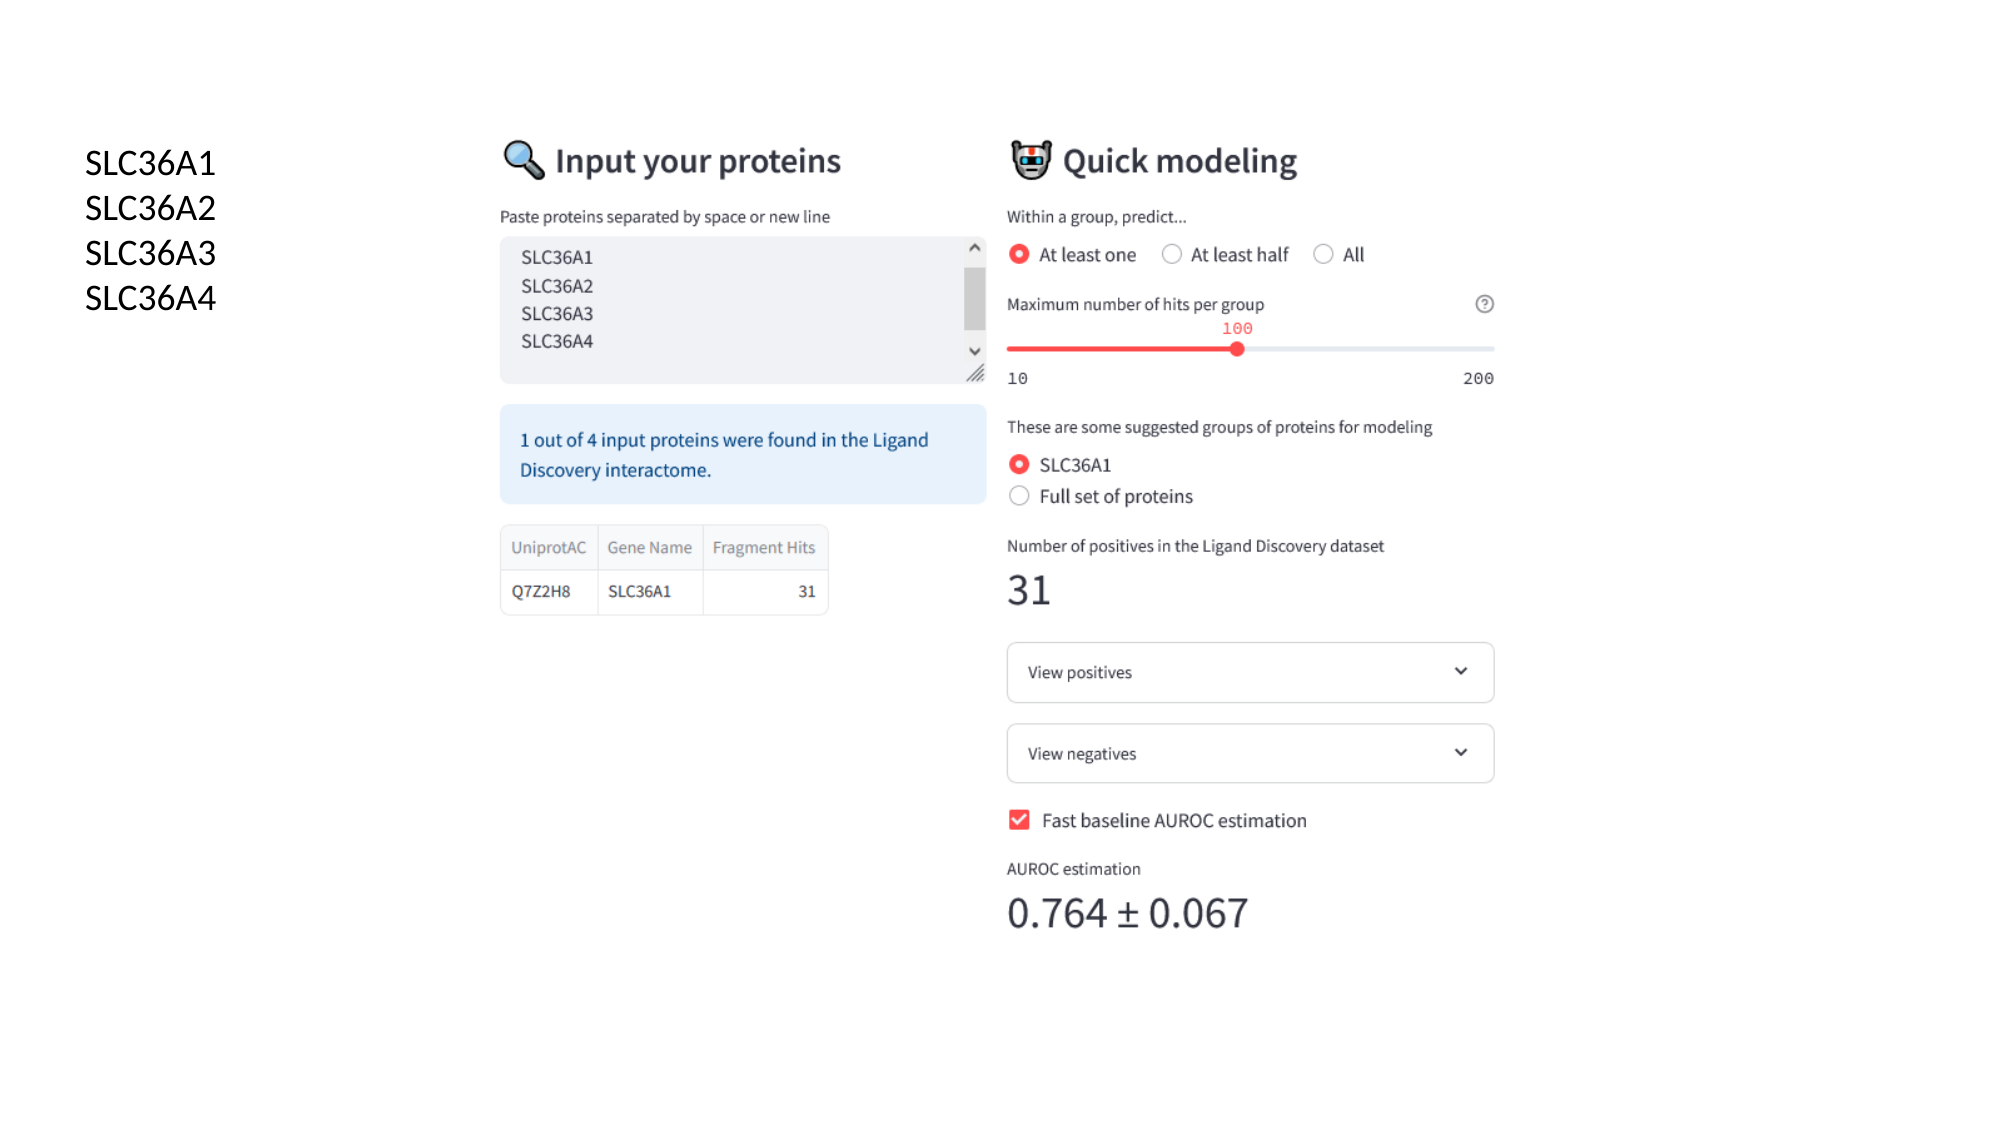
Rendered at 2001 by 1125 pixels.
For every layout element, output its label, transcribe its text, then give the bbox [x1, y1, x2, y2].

text_box SLC36A1 SLC36A2 SLC36A3 SLC36A4 [70, 130, 258, 371]
picture [490, 130, 1510, 960]
